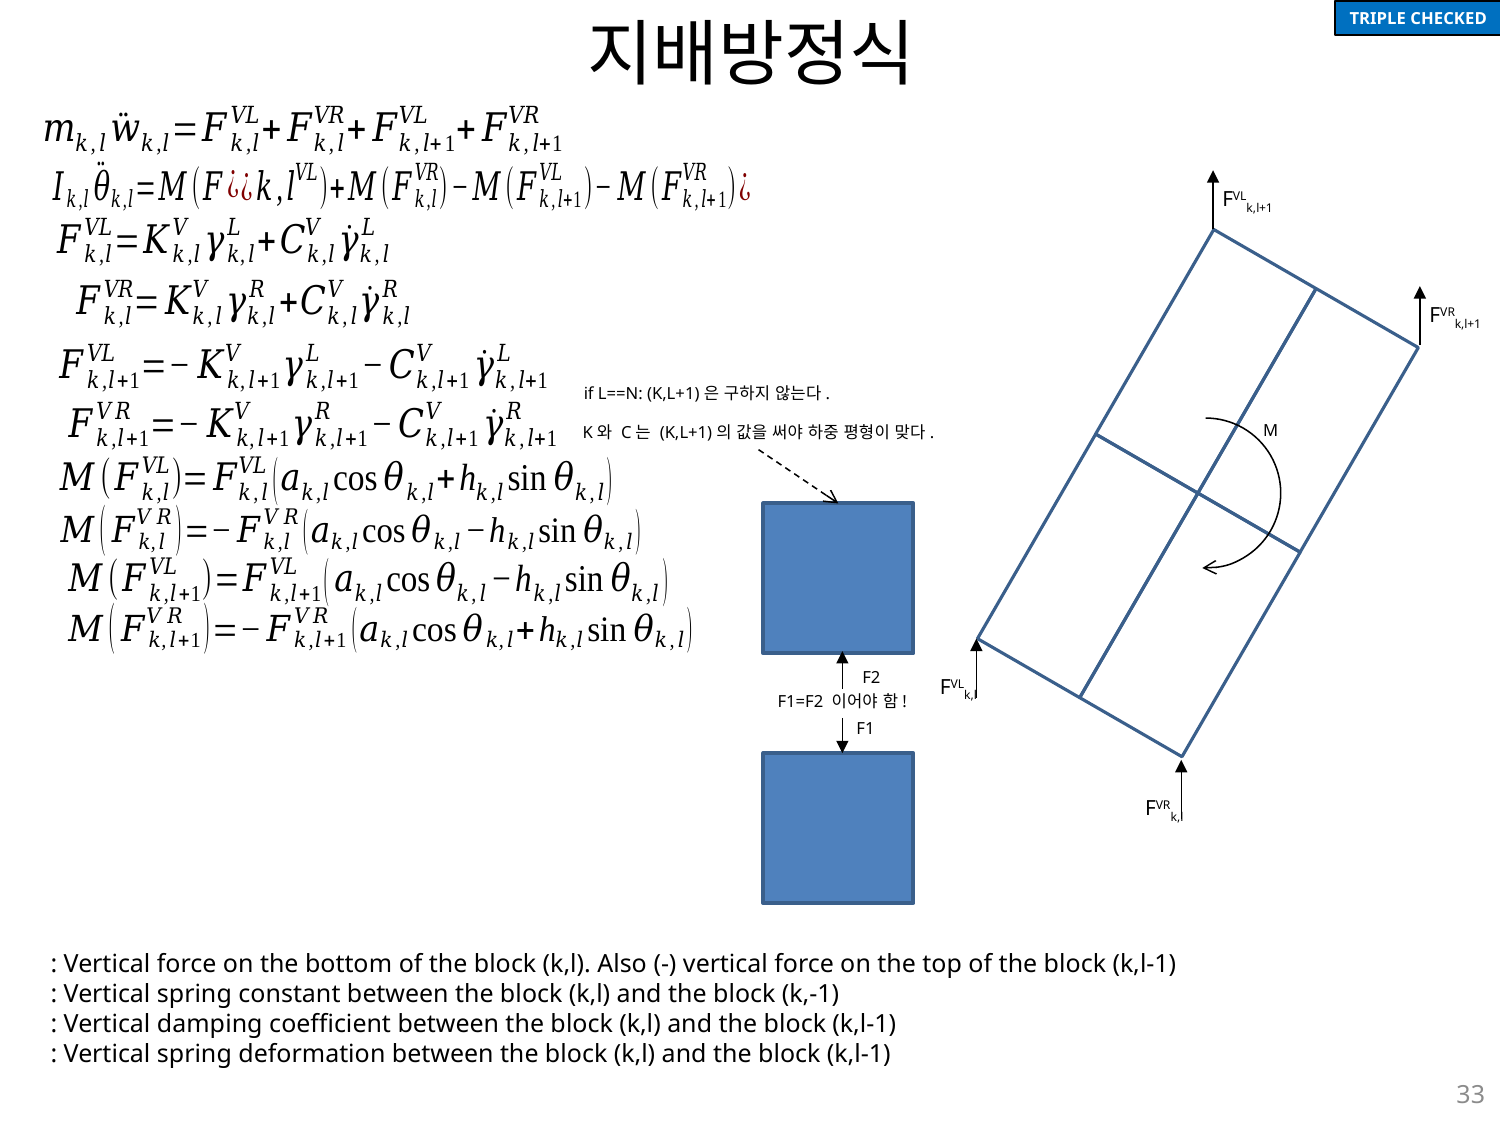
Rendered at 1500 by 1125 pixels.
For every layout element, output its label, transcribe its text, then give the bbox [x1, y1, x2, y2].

text_box TRIPLE CHECKED [1333, 0, 1500, 37]
title 지배방정식 [76, 0, 1427, 102]
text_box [563, 375, 950, 904]
slide_number 33 [1149, 1065, 1500, 1125]
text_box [932, 169, 1492, 821]
